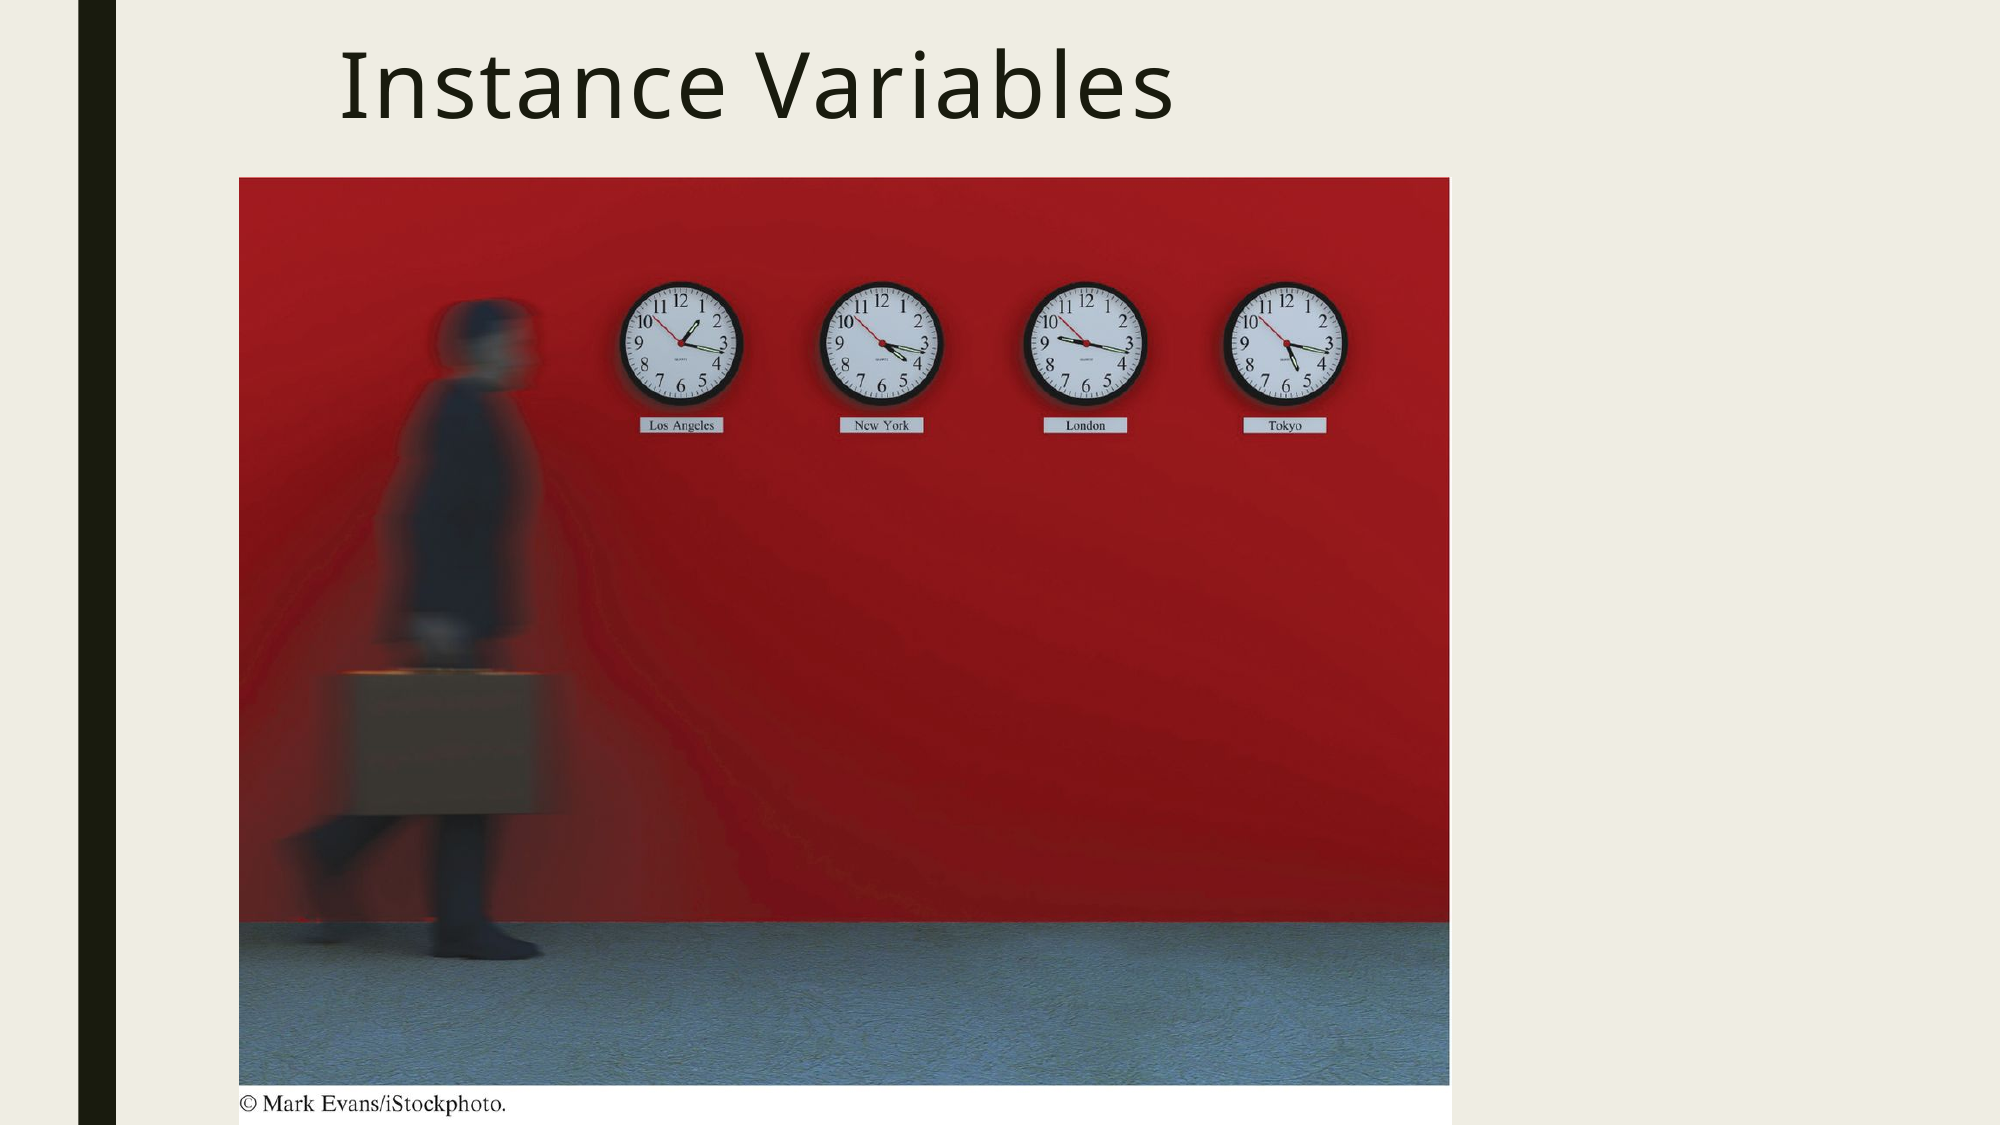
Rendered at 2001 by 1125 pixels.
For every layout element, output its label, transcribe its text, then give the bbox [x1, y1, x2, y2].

title Instance Variables [337, 26, 1355, 177]
picture [239, 177, 1452, 1125]
